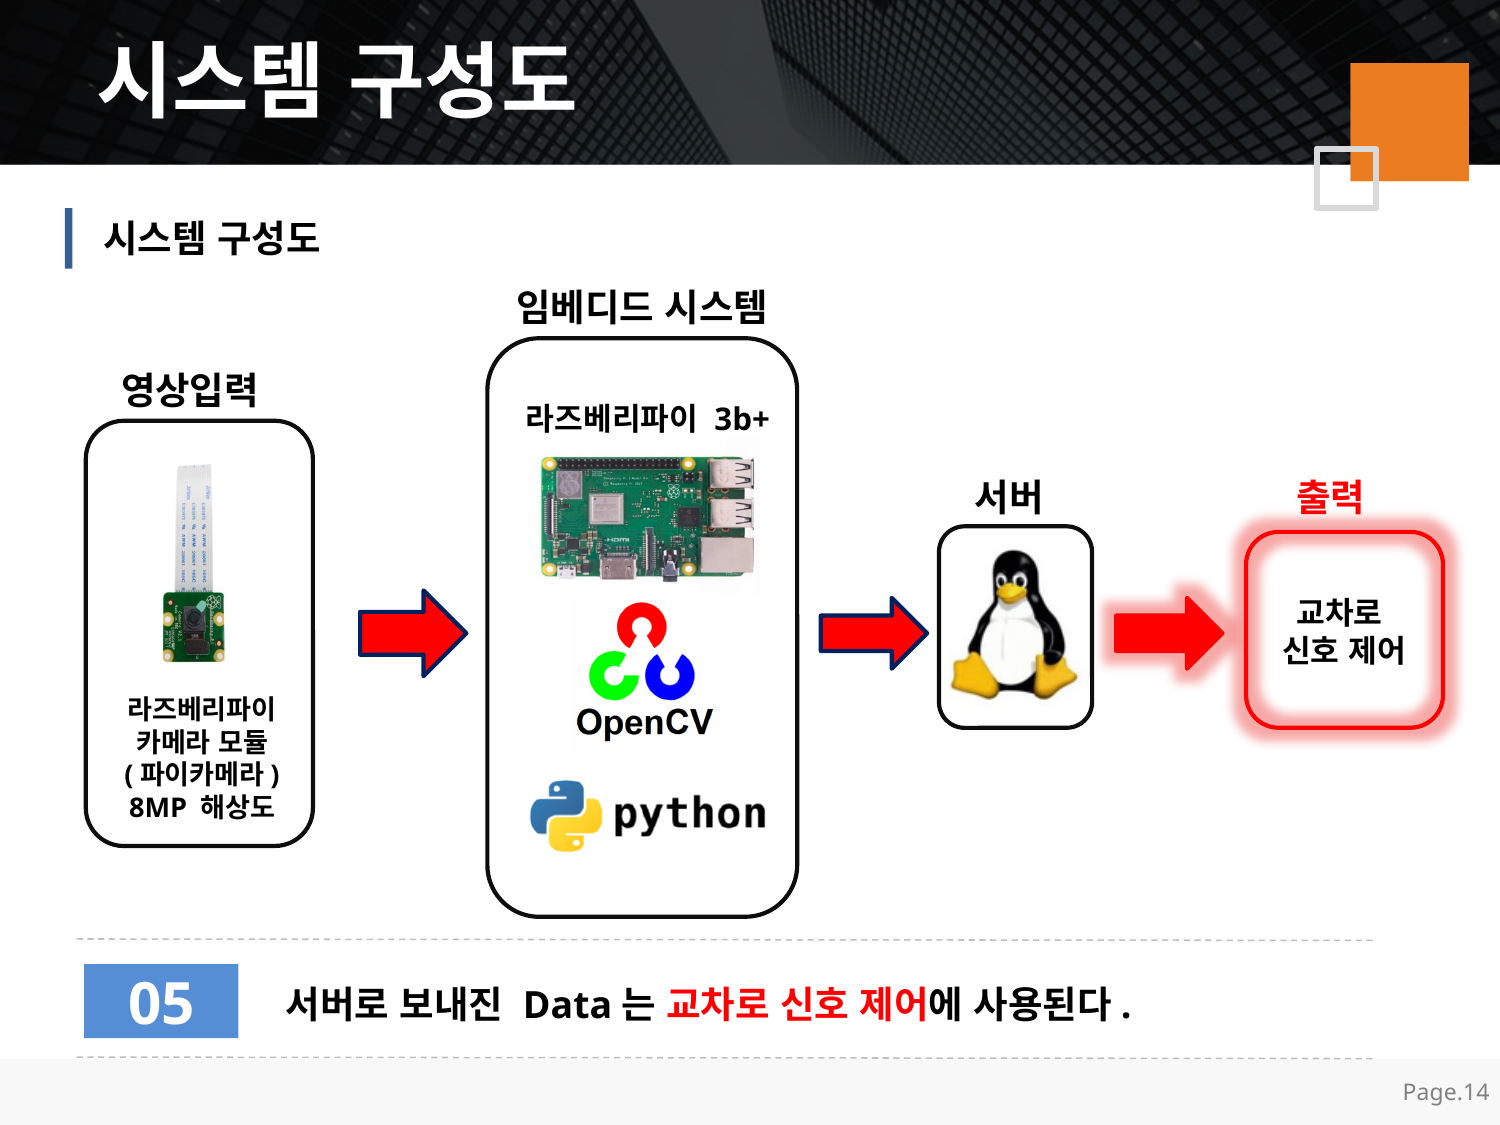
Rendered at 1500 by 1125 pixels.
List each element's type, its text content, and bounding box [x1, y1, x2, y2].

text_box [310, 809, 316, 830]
text_box [358, 588, 469, 679]
picture [0, 0, 1500, 1058]
text_box 라즈베리파이 3b+ [511, 391, 821, 444]
text_box 출력 [1281, 466, 1474, 527]
text_box [1243, 529, 1446, 586]
text_box 교차로 신호 제어 [1240, 586, 1447, 676]
text_box 영상입력 [106, 359, 298, 419]
text_box 시스템 구성도 [81, 21, 594, 136]
slide_number Page.14 [1387, 1070, 1500, 1110]
text_box [818, 595, 930, 671]
text_box 서버로 보내진 Data는 교차로 신호 제어에 사용된다. [249, 969, 1388, 1035]
text_box 시스템 구성도 [88, 208, 361, 268]
text_box 임베디드 시스템 [487, 276, 798, 337]
text_box [63, 206, 74, 271]
text_box 05 [82, 962, 241, 1040]
text_box [83, 419, 316, 849]
text_box 서버 [959, 466, 1069, 524]
text_box [485, 337, 800, 919]
text_box [1114, 595, 1225, 671]
text_box [1243, 676, 1446, 730]
